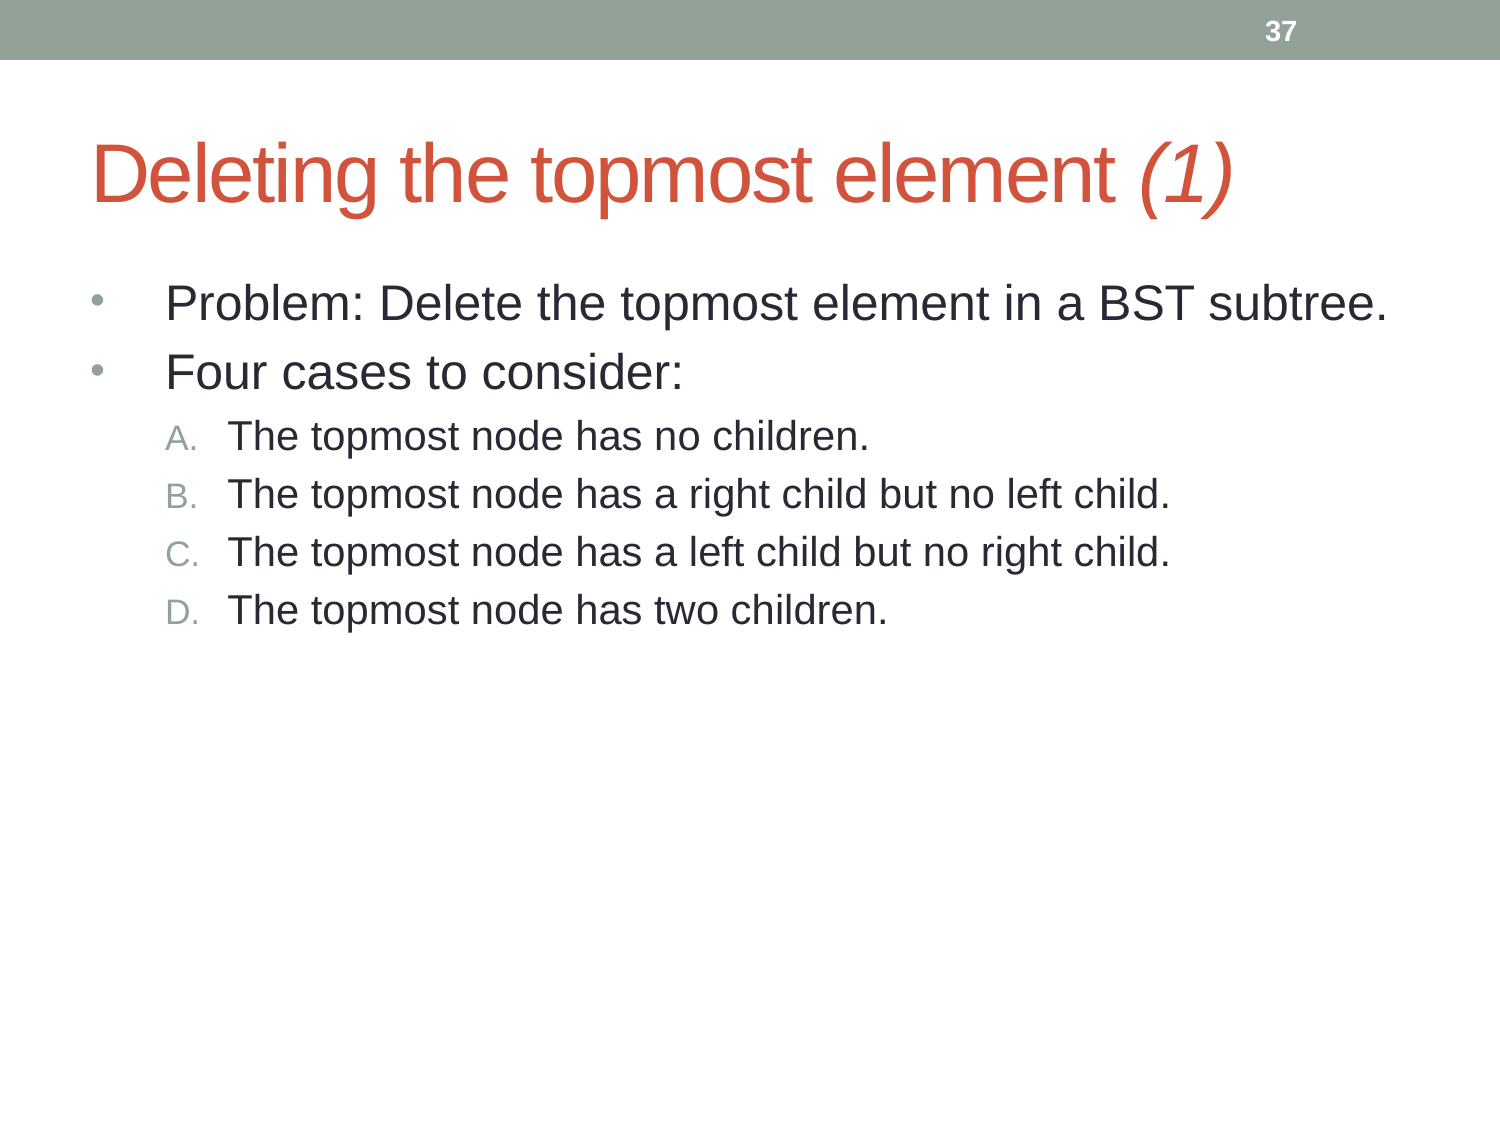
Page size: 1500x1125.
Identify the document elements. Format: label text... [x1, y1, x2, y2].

slide_number 37 [1250, 3, 1425, 57]
title Deleting the topmost element (1) [75, 87, 1425, 250]
list Problem: Delete the topmost element in a BST subtree. Four cases to consider: The topmost node has no children. The topmost node has a right child but no left child. The topmost node has a left child but no right child. The topmost node has two children. [75, 262, 1425, 1063]
